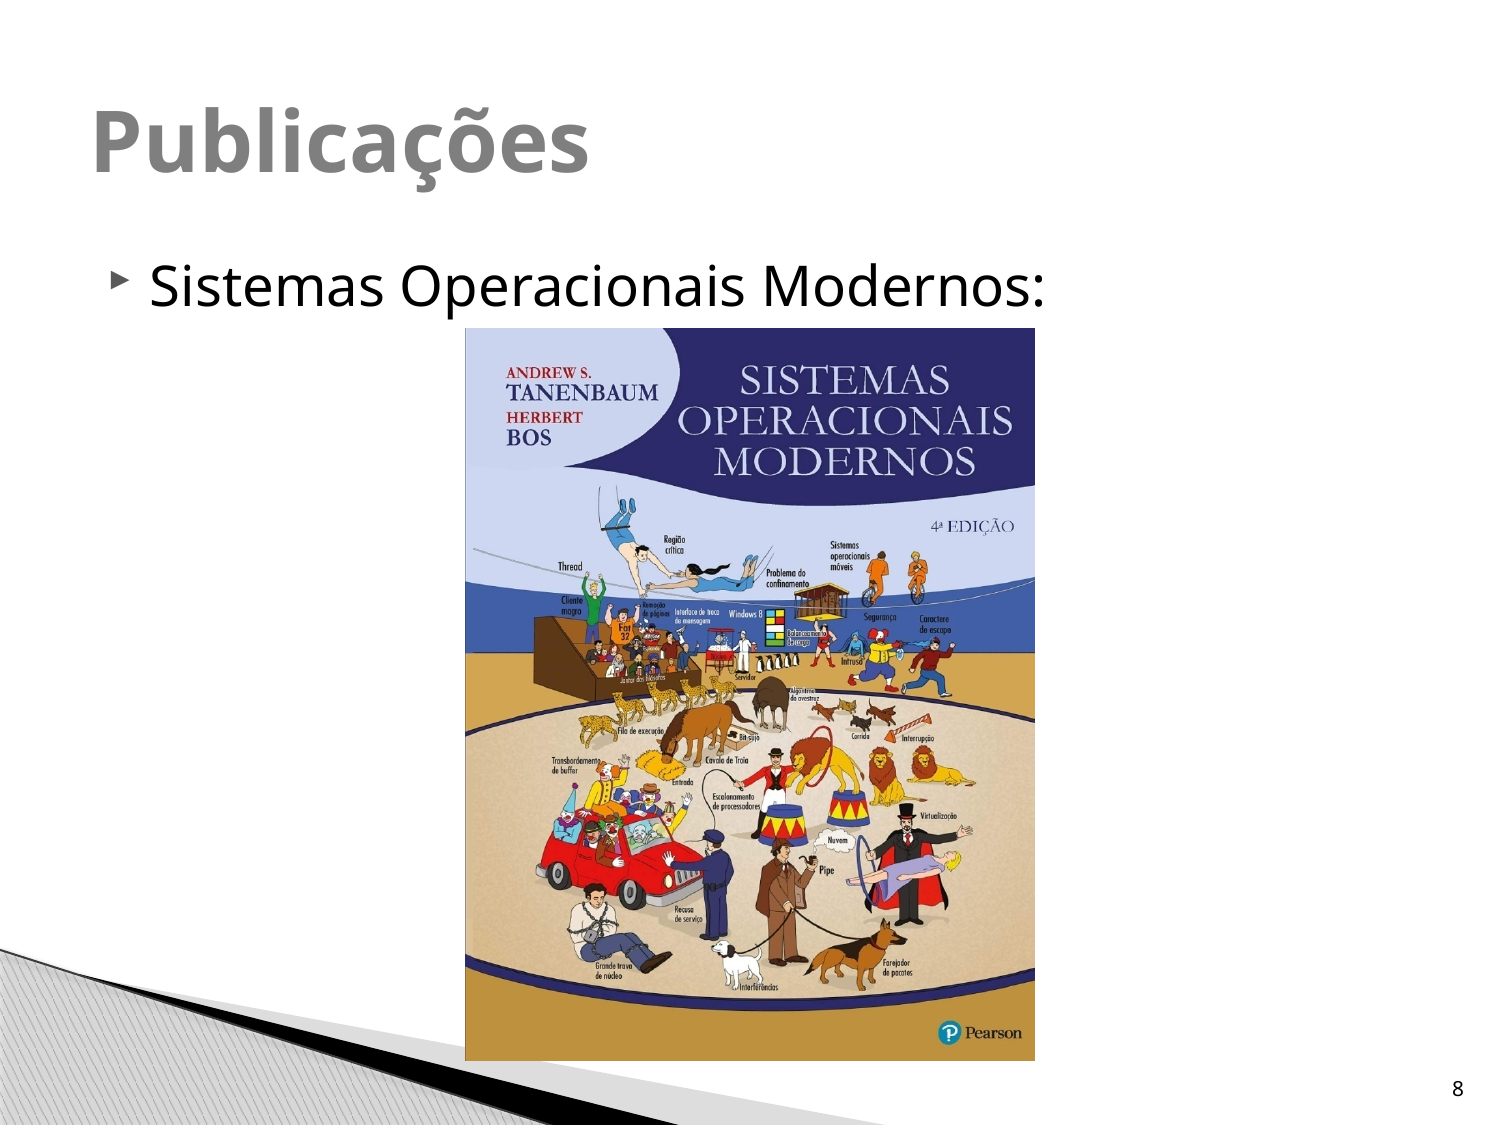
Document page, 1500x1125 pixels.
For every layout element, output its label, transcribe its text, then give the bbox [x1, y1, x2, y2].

slide_number 8 [1418, 1051, 1479, 1112]
title Publicações [75, 45, 1425, 233]
picture [465, 327, 1035, 1062]
list Sistemas Operacionais Modernos: [75, 243, 1425, 986]
